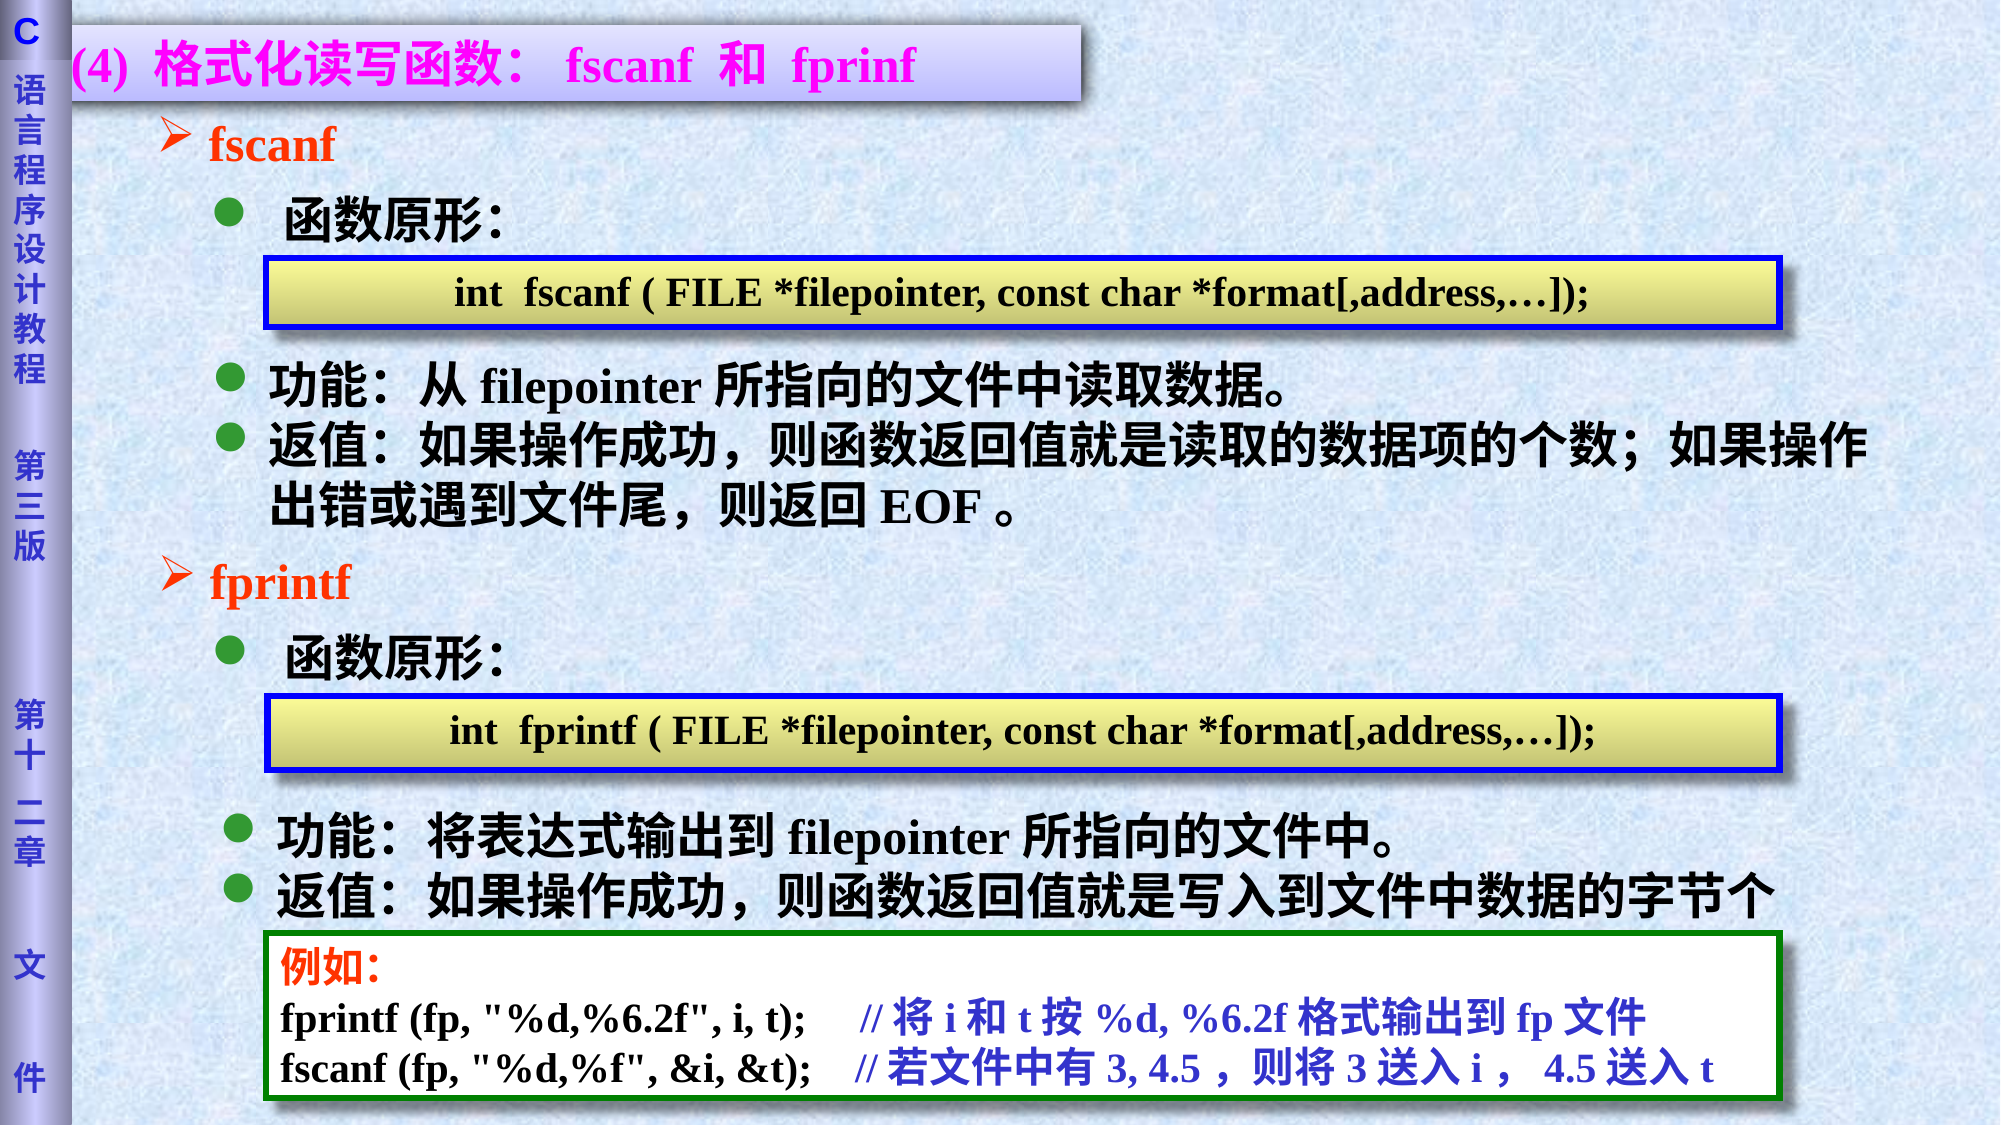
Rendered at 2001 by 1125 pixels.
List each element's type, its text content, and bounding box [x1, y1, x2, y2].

text_box fprintf [142, 541, 373, 617]
text_box 例如： fprintf (fp, "%d,%6.2f", i, t); //将i和t按%d, %6.2f格式输出到fp文件 fscanf (fp, "%d,%f", &i, &t); //若文件中有3, 4.5，则将3送入i，4.5送入t [265, 933, 1780, 1098]
text_box int fscanf ( FILE *filepointer, const char *format[,address,…]); [265, 257, 1780, 328]
picture [72, 0, 2001, 1125]
text_box 函数原形： [195, 181, 551, 316]
text_box 函数原形： [196, 619, 552, 754]
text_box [0, 0, 72, 1125]
text_box fscanf [141, 103, 371, 179]
text_box 功能：从filepointer所指向的文件中读取数据。 返值：如果操作成功，则函数返回值就是读取的数据项的个数；如果操作出错或遇到文件尾，则返回EOF。 [197, 346, 1886, 542]
text_box 功能：将表达式输出到filepointer所指向的文件中。 返值：如果操作成功，则函数返回值就是写入到文件中数据的字节个数；如果操作出错，则返回EOF。 [204, 797, 1886, 992]
text_box (4) 格式化读写函数：fscanf 和 fprinf [76, 25, 1082, 101]
text_box int fprintf ( FILE *filepointer, const char *format[,address,…]); [267, 695, 1780, 770]
